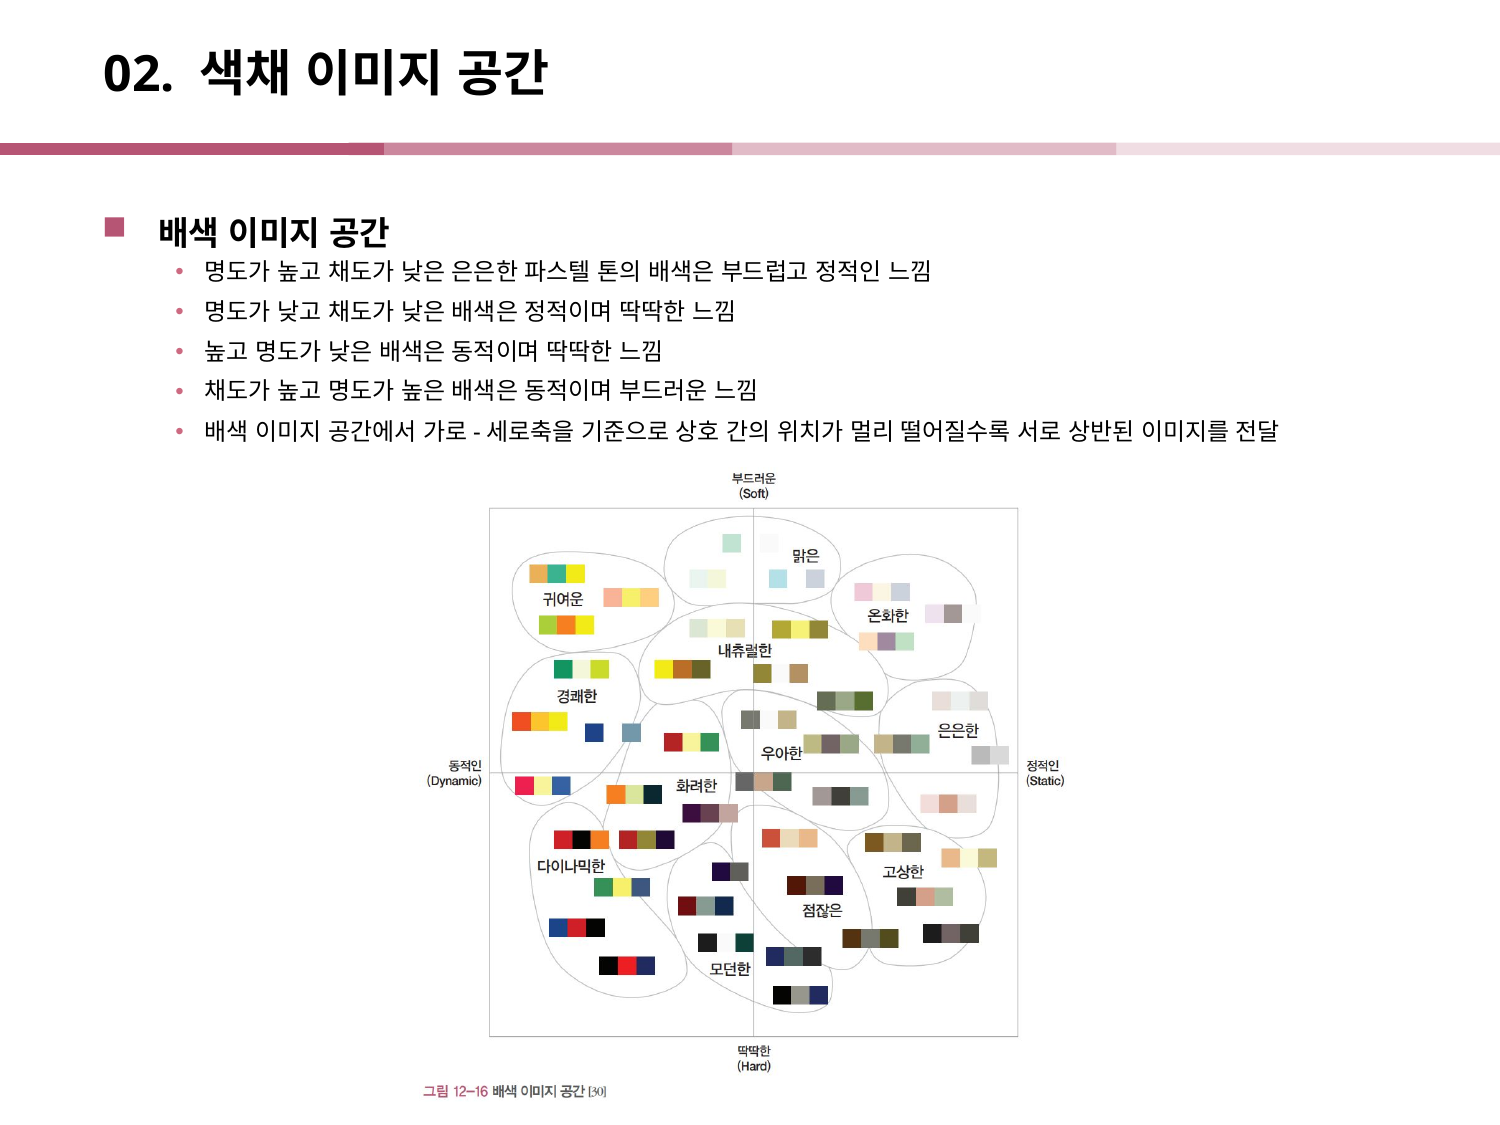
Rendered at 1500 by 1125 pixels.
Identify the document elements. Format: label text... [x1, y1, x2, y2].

picture [419, 467, 1070, 1102]
title 02. 색채 이미지 공간 [88, 30, 1329, 121]
list 배색 이미지 공간 명도가 높고 채도가 낮은 은은한 파스텔 톤의 배색은 부드럽고 정적인 느낌 명도가 낮고 채도가 낮은 배색은 정적이며 딱딱한 느낌 높고 명도가 낮은 배색은 동적이며 딱딱한 느낌 채도가 높고 명도가 높은 배색은 동적이며 부드러운 느낌 배색 이미지 공간에서 가로-세로축을 기준으로 상호 간의 위치가 멀리 떨어질수록 서로 상반된 이미지를 전달 [86, 184, 1483, 1071]
